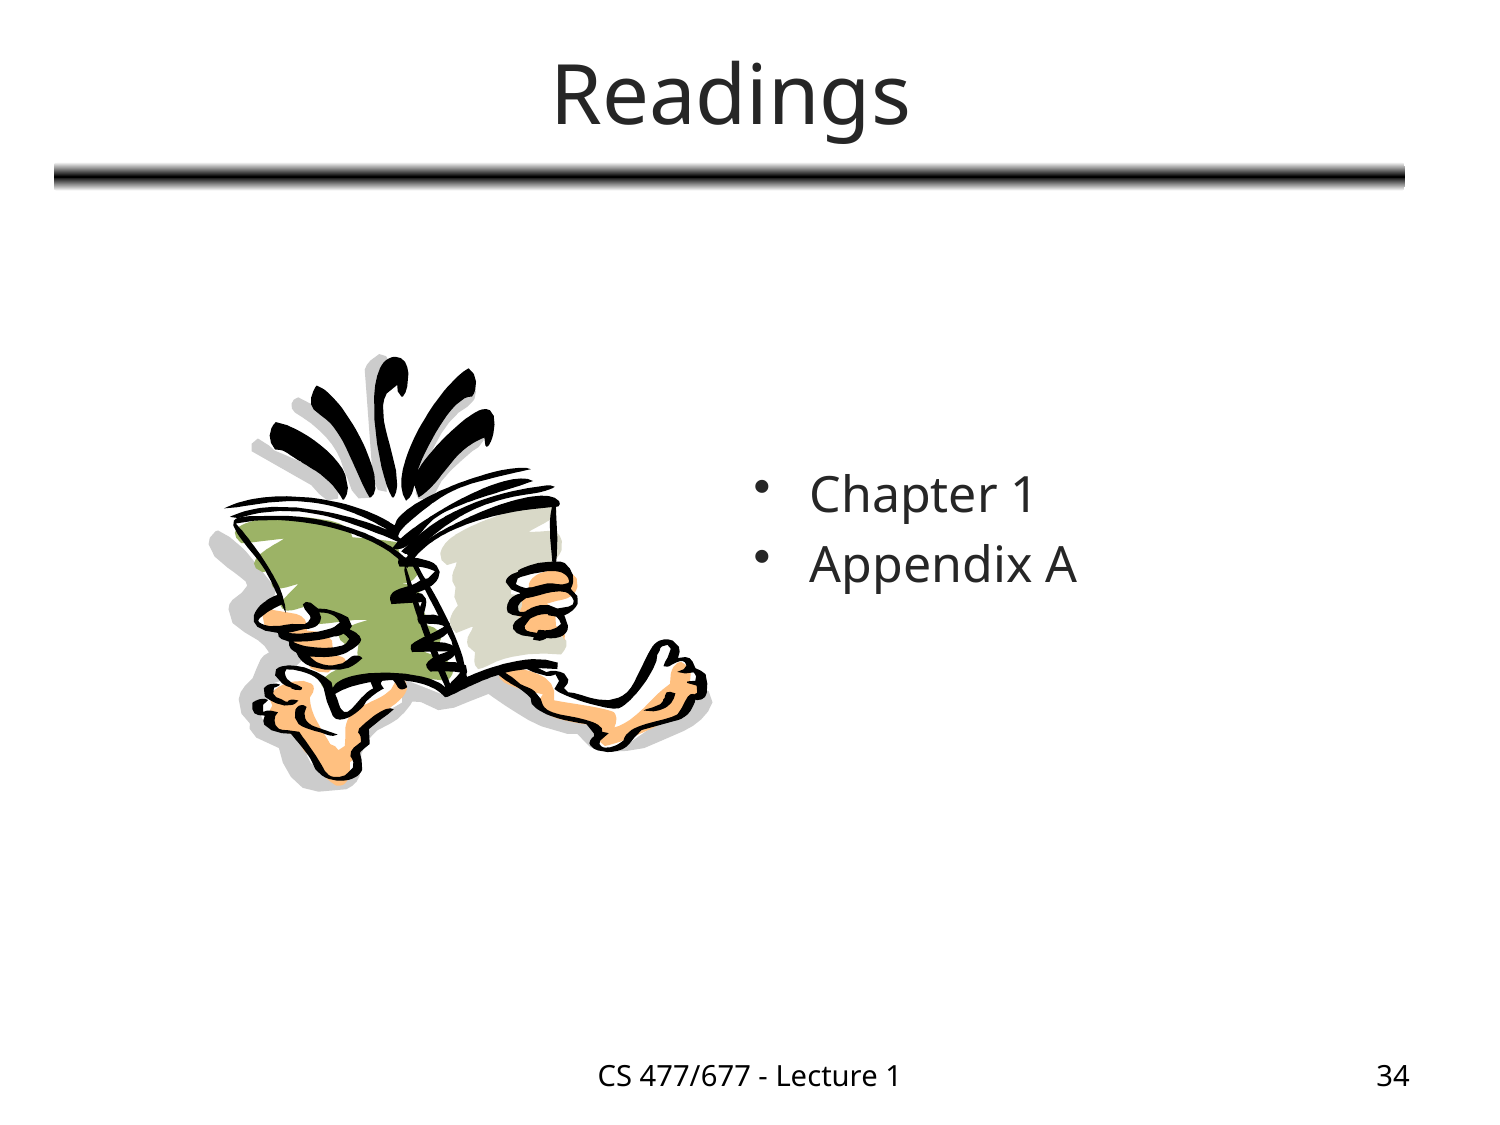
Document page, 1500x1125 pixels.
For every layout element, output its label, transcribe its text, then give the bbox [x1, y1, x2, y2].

slide_number 34 [1074, 1049, 1426, 1103]
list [208, 351, 717, 796]
footer CS 477/677 - Lecture 1 [512, 1049, 988, 1103]
title Readings [55, 16, 1407, 166]
list Chapter 1 Appendix A [738, 455, 1402, 791]
